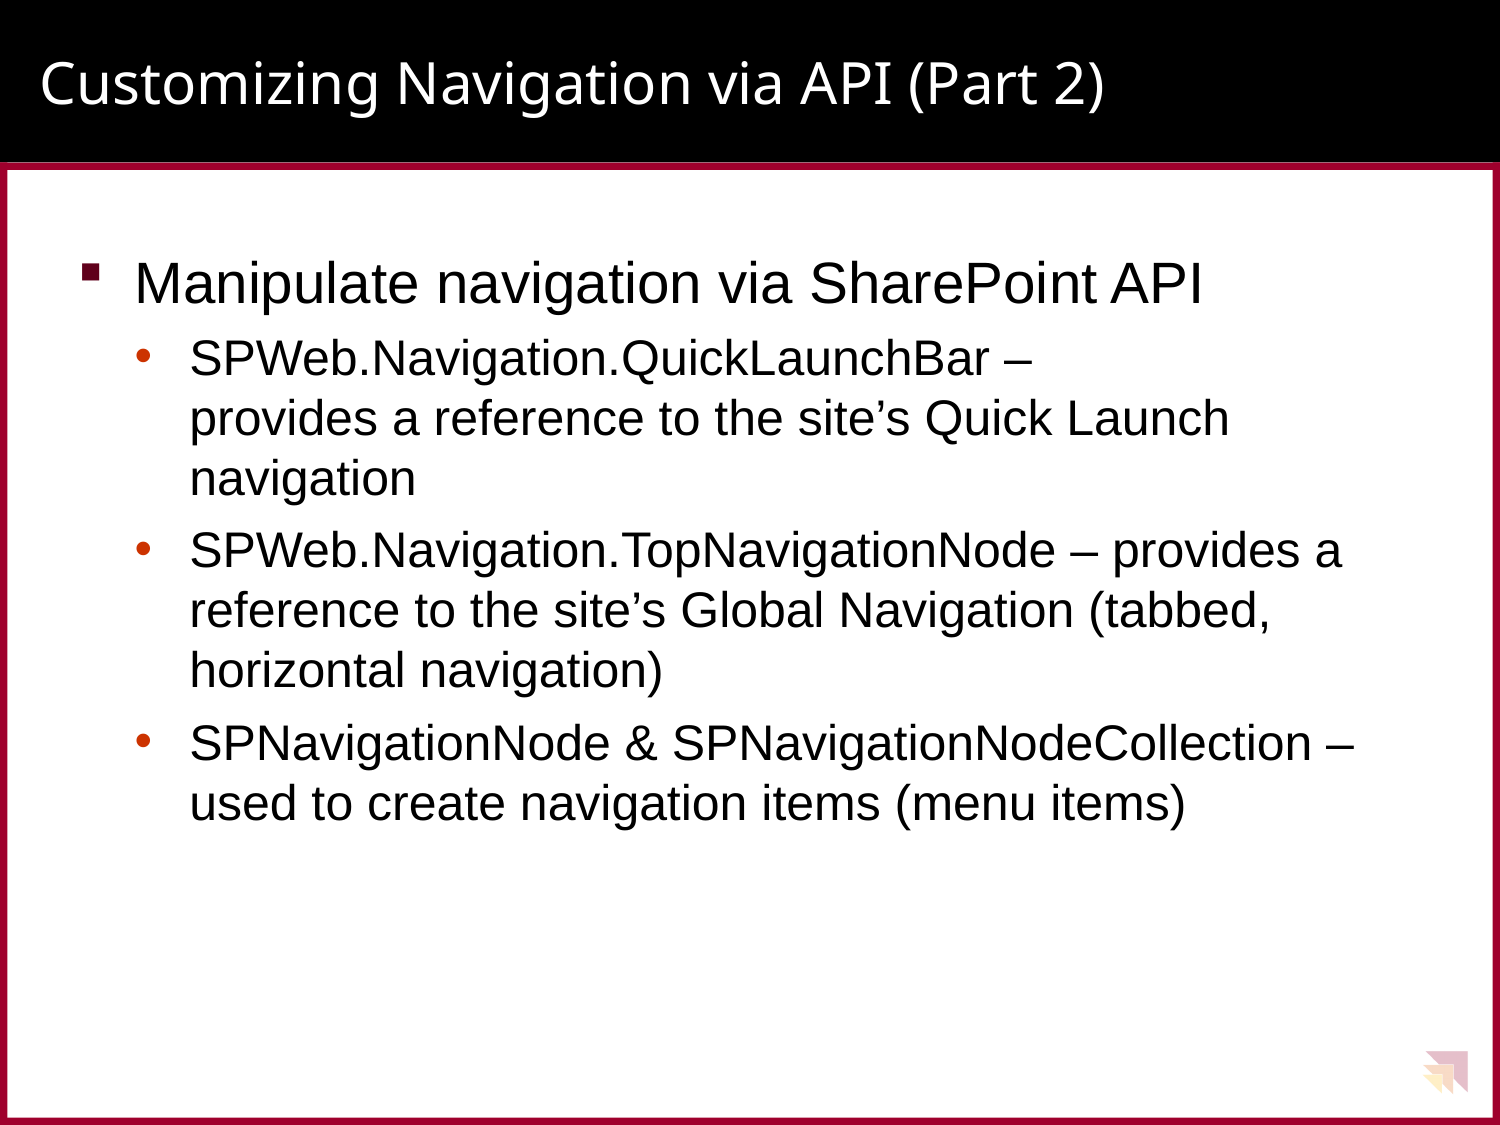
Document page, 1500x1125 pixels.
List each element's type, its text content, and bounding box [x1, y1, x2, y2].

title Customizing Navigation via API (Part 2) [24, 12, 1438, 150]
list Manipulate navigation via SharePoint API SPWeb.Navigation.QuickLaunchBar – provides a reference to the site’s Quick Launch navigation SPWeb.Navigation.TopNavigationNode – provides a reference to the site’s Global Navigation (tabbed, horizontal navigation) SPNavigationNode & SPNavigationNodeCollection – used to create navigation items (menu items) [62, 237, 1438, 1088]
